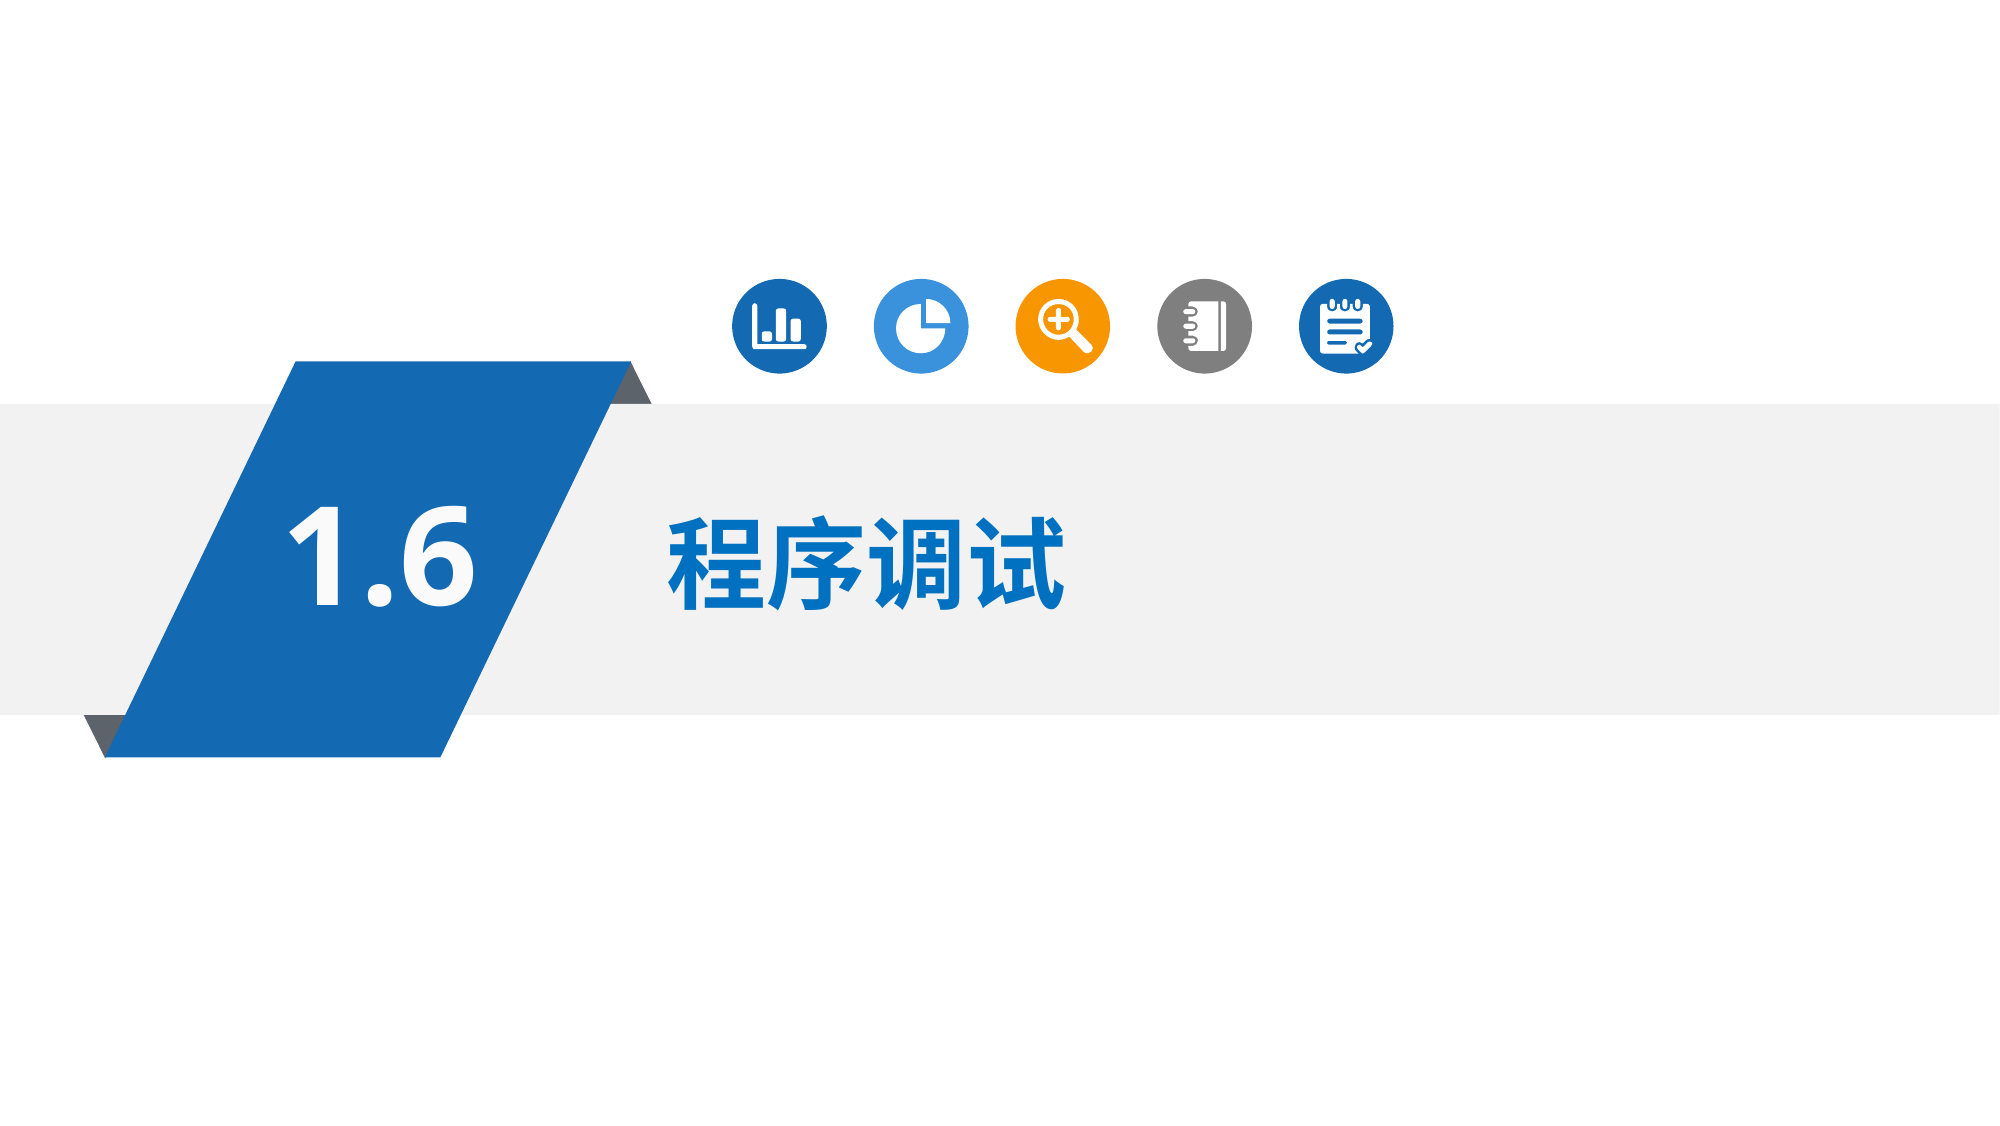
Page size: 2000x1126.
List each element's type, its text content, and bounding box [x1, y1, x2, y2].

text_box 1.6 [266, 460, 552, 641]
text_box 程序调试 [651, 494, 1847, 630]
